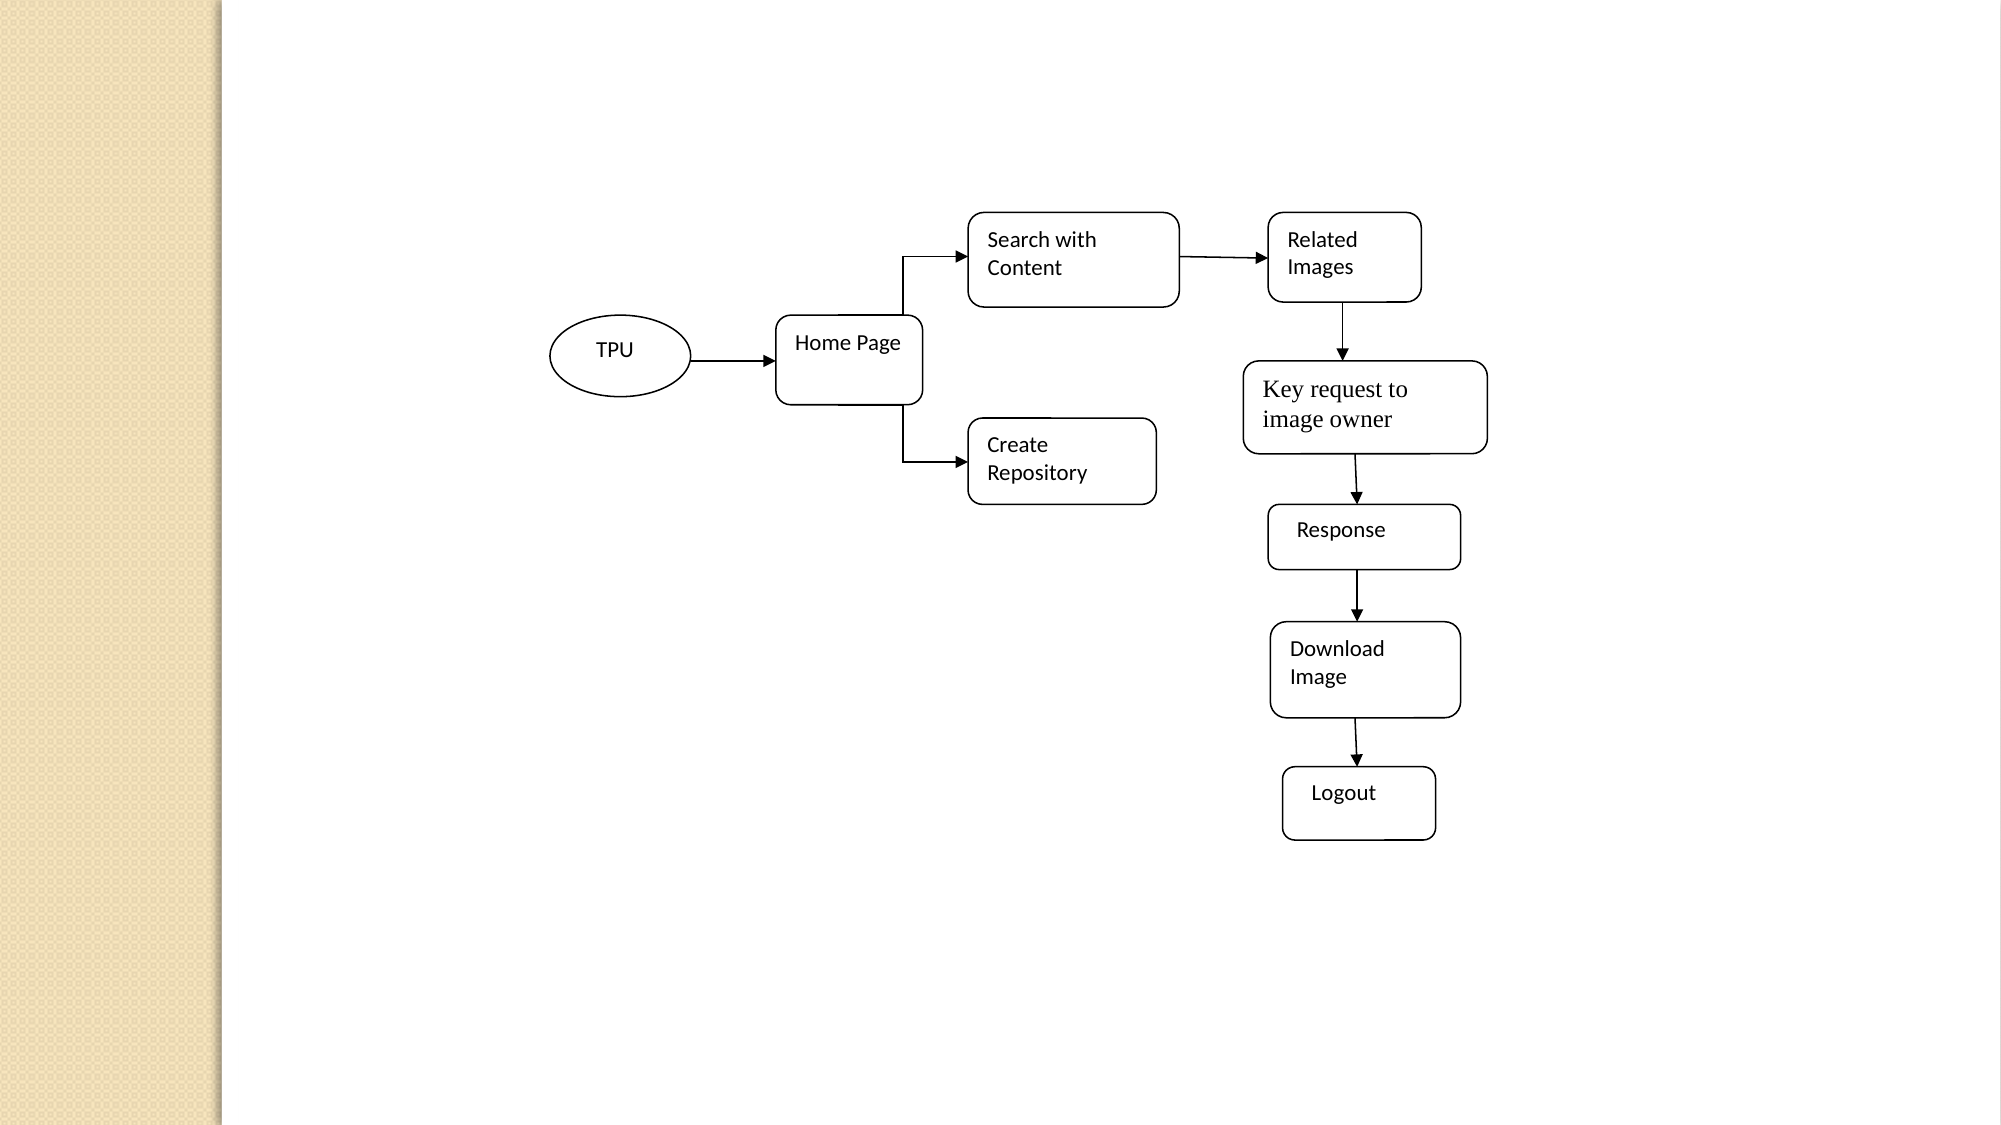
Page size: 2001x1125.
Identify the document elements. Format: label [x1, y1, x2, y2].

text_box [549, 212, 1488, 841]
